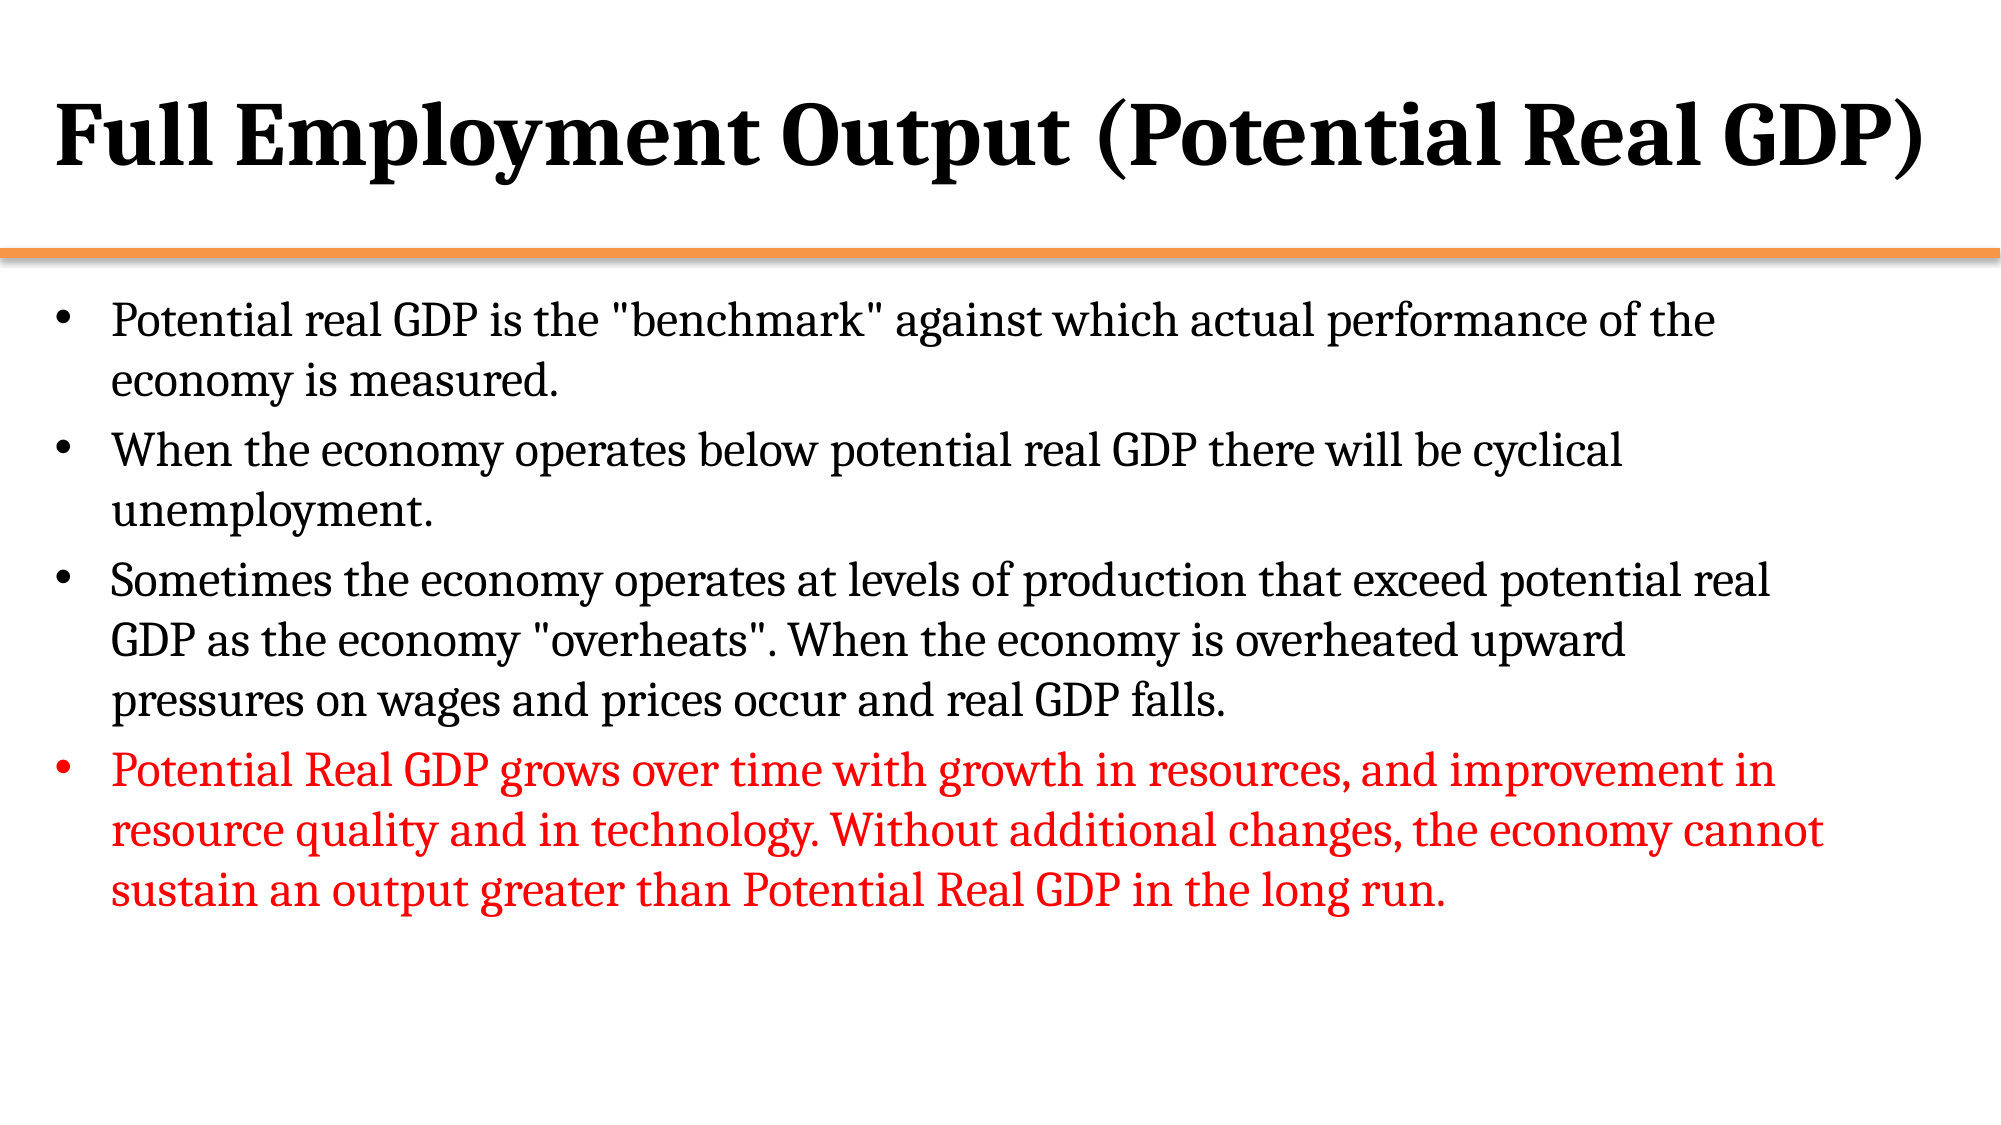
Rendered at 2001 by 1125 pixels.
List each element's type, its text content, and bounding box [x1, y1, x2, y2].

title Full Employment Output (Potential Real GDP) [39, 3, 2000, 254]
list Potential real GDP is the "benchmark" against which actual performance of the economy is measured. When the economy operates below potential real GDP there will be cyclical unemployment. Sometimes the economy operates at levels of production that exceed potential real GDP as the economy "overheats". When the economy is overheated upward pressures on wages and prices occur and real GDP falls. Potential Real GDP grows over time with growth in resources, and improvement in resource quality and in technology. Without additional changes, the economy cannot sustain an output greater than Potential Real GDP in the long run. [39, 278, 1840, 1082]
